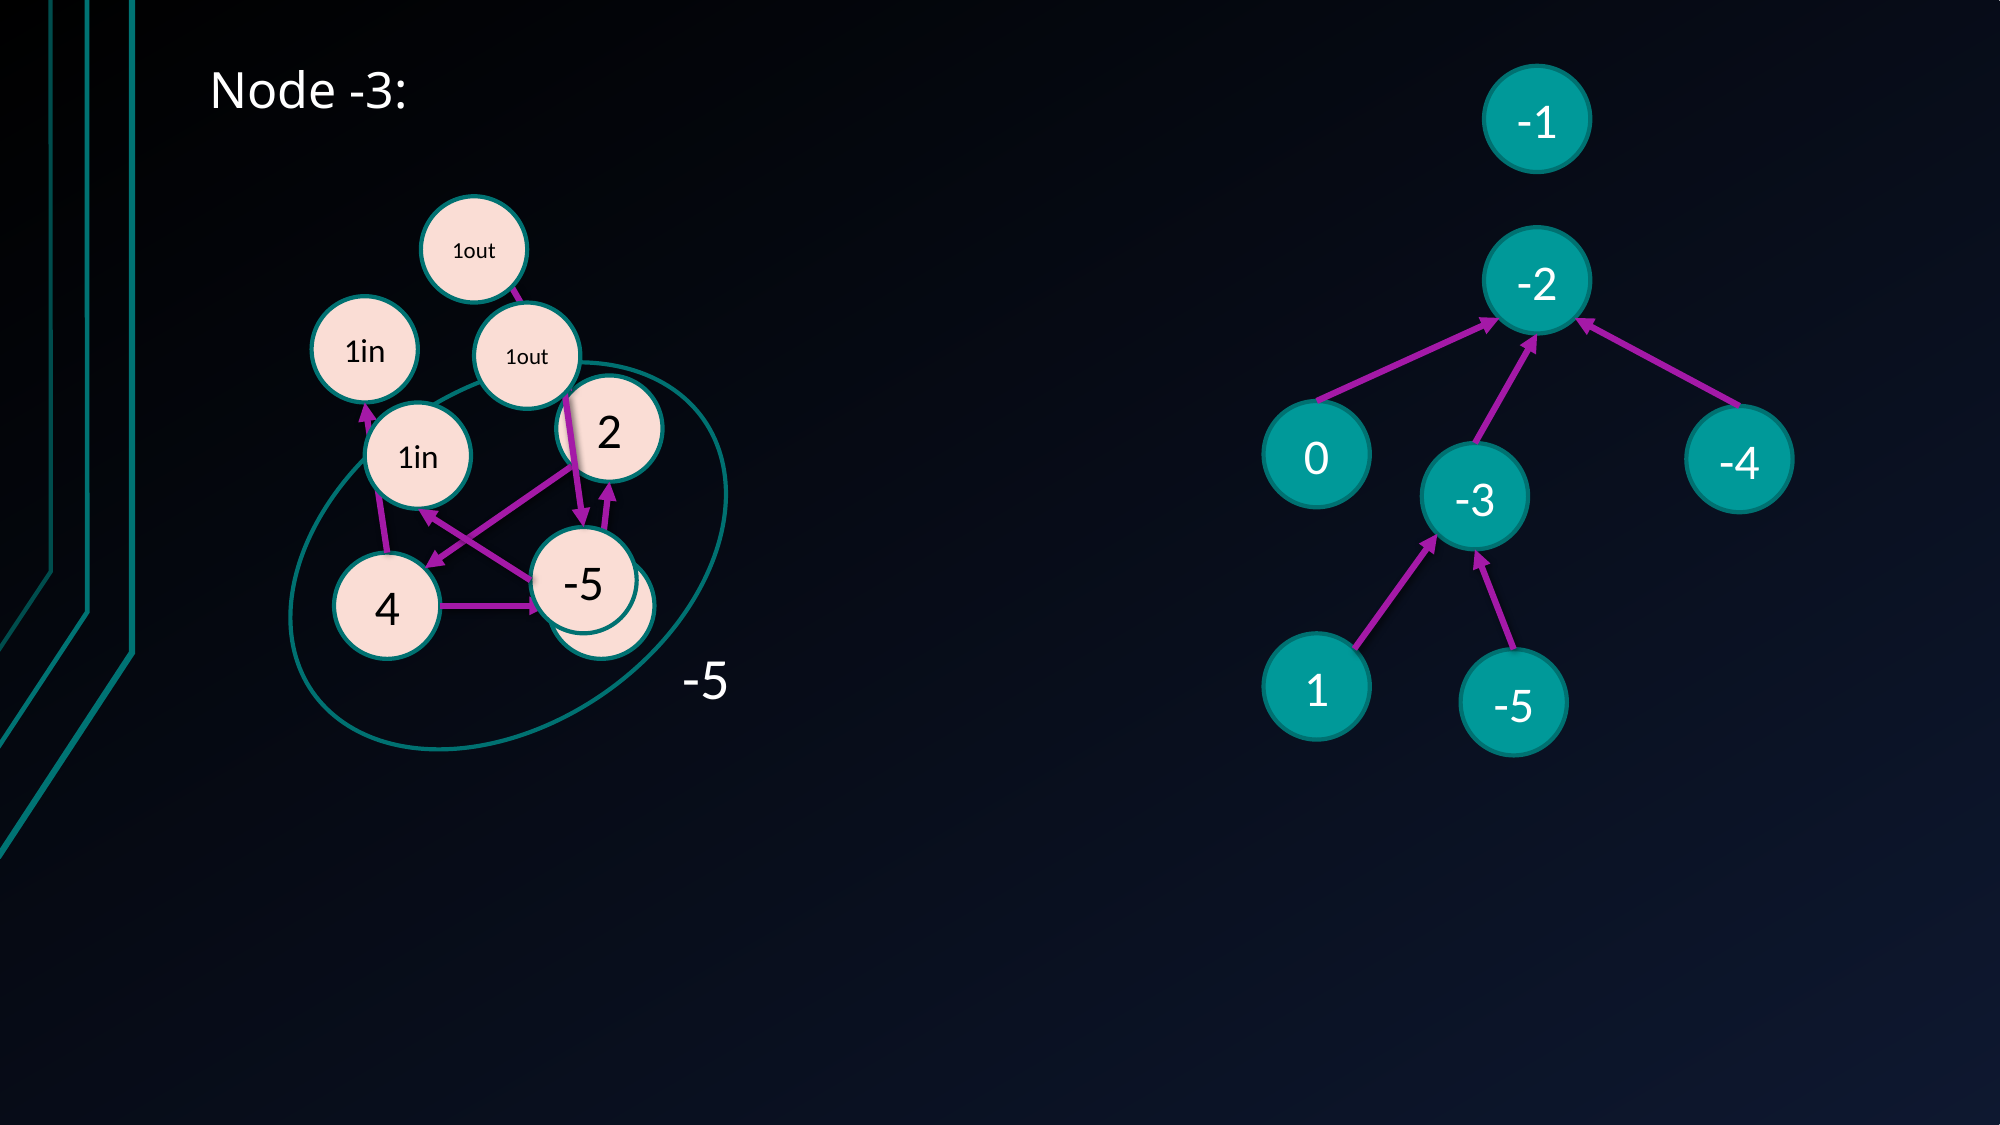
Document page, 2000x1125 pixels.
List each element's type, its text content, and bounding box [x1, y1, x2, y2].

text_box Node -3: [194, 57, 441, 143]
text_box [511, 286, 573, 392]
text_box -5 [667, 633, 763, 719]
text_box -3 [1419, 441, 1531, 552]
text_box 1 [1261, 631, 1372, 742]
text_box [417, 508, 531, 581]
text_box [1574, 317, 1740, 407]
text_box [1316, 317, 1500, 402]
text_box [288, 360, 729, 752]
text_box 1in [396, 400, 474, 511]
text_box 1in [309, 294, 420, 405]
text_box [1474, 333, 1538, 444]
text_box -1 [1481, 63, 1593, 175]
text_box -5 [1458, 647, 1570, 758]
text_box 1out [471, 303, 561, 411]
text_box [1354, 533, 1438, 650]
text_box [1474, 549, 1515, 650]
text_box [601, 481, 610, 553]
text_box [564, 393, 584, 528]
text_box -2 [1481, 225, 1593, 335]
text_box -4 [1684, 404, 1795, 515]
text_box 0 [1261, 399, 1372, 510]
text_box 1out [418, 194, 530, 305]
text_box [424, 465, 572, 569]
text_box -5 [529, 525, 639, 636]
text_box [364, 402, 388, 553]
